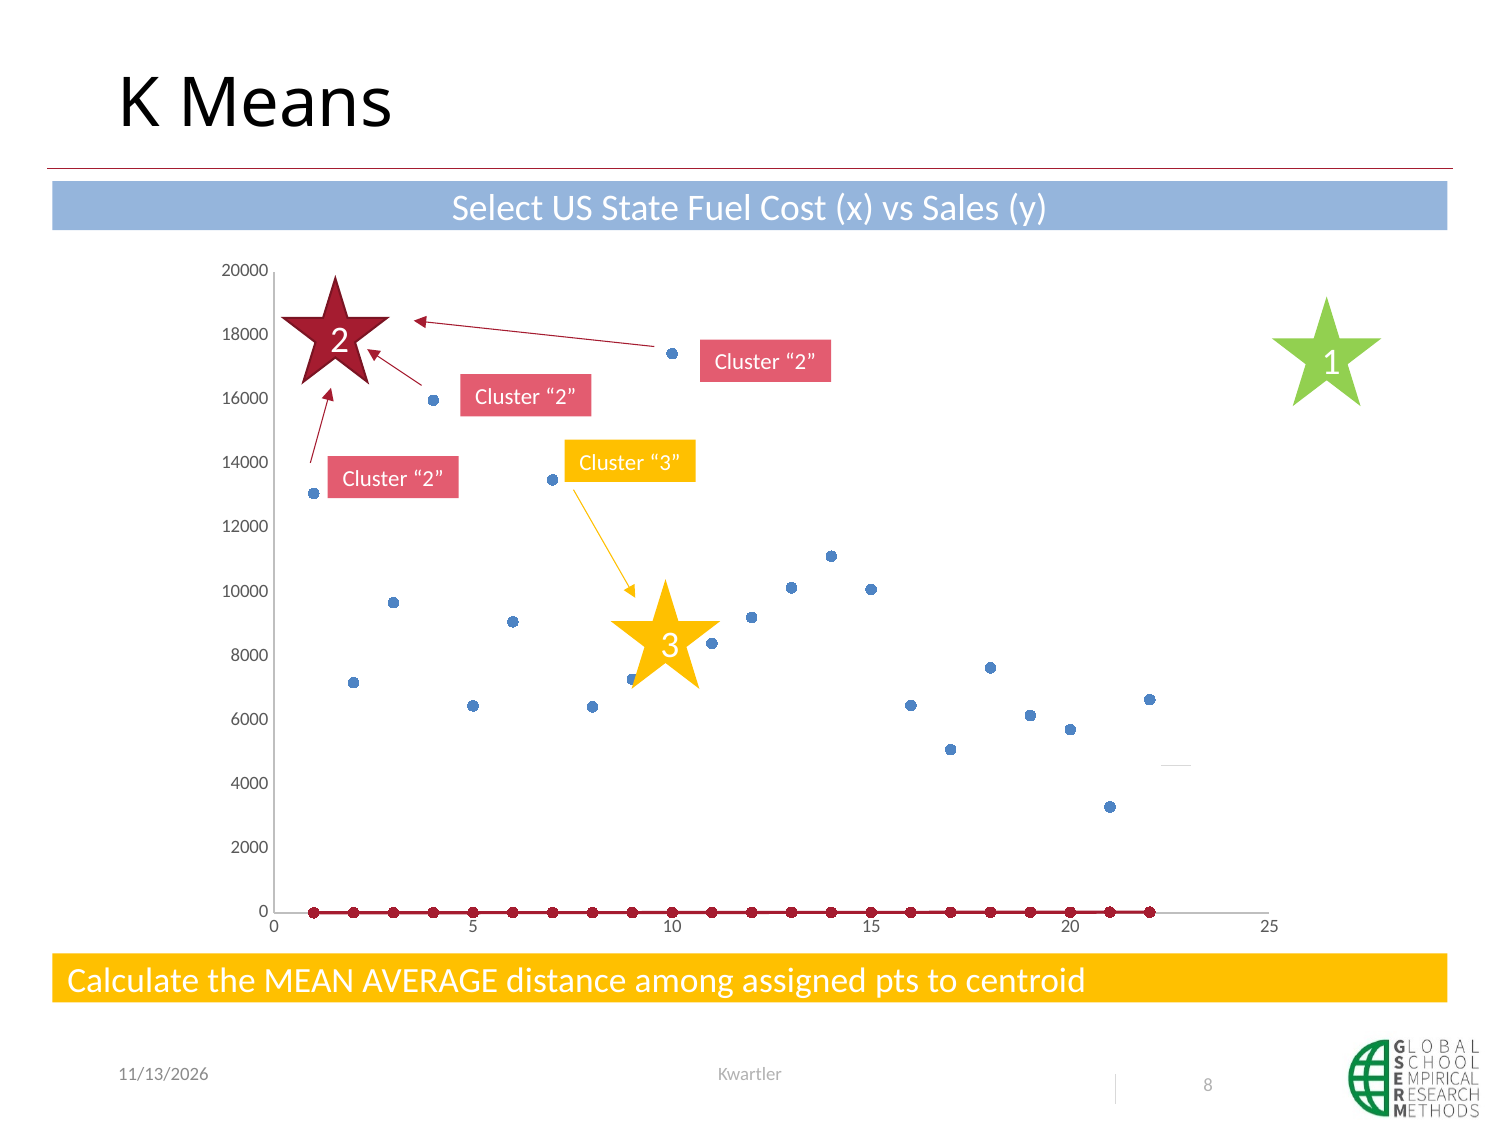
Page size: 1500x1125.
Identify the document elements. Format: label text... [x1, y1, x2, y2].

footer Kwartler [496, 1042, 1004, 1103]
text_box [310, 387, 331, 463]
text_box Calculate the MEAN AVERAGE distance among assigned pts to centroid [51, 952, 1448, 1003]
picture [1342, 1031, 1500, 1120]
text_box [573, 489, 636, 598]
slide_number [103, 1042, 441, 1103]
chart [199, 248, 1301, 952]
slide_number 8 [1188, 1042, 1330, 1103]
text_box Select US State Fuel Cost (x) vs Sales (y) [51, 180, 1448, 231]
text_box 1 [1301, 296, 1382, 407]
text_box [367, 349, 422, 386]
title K Means [103, 59, 1397, 157]
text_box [413, 320, 655, 347]
